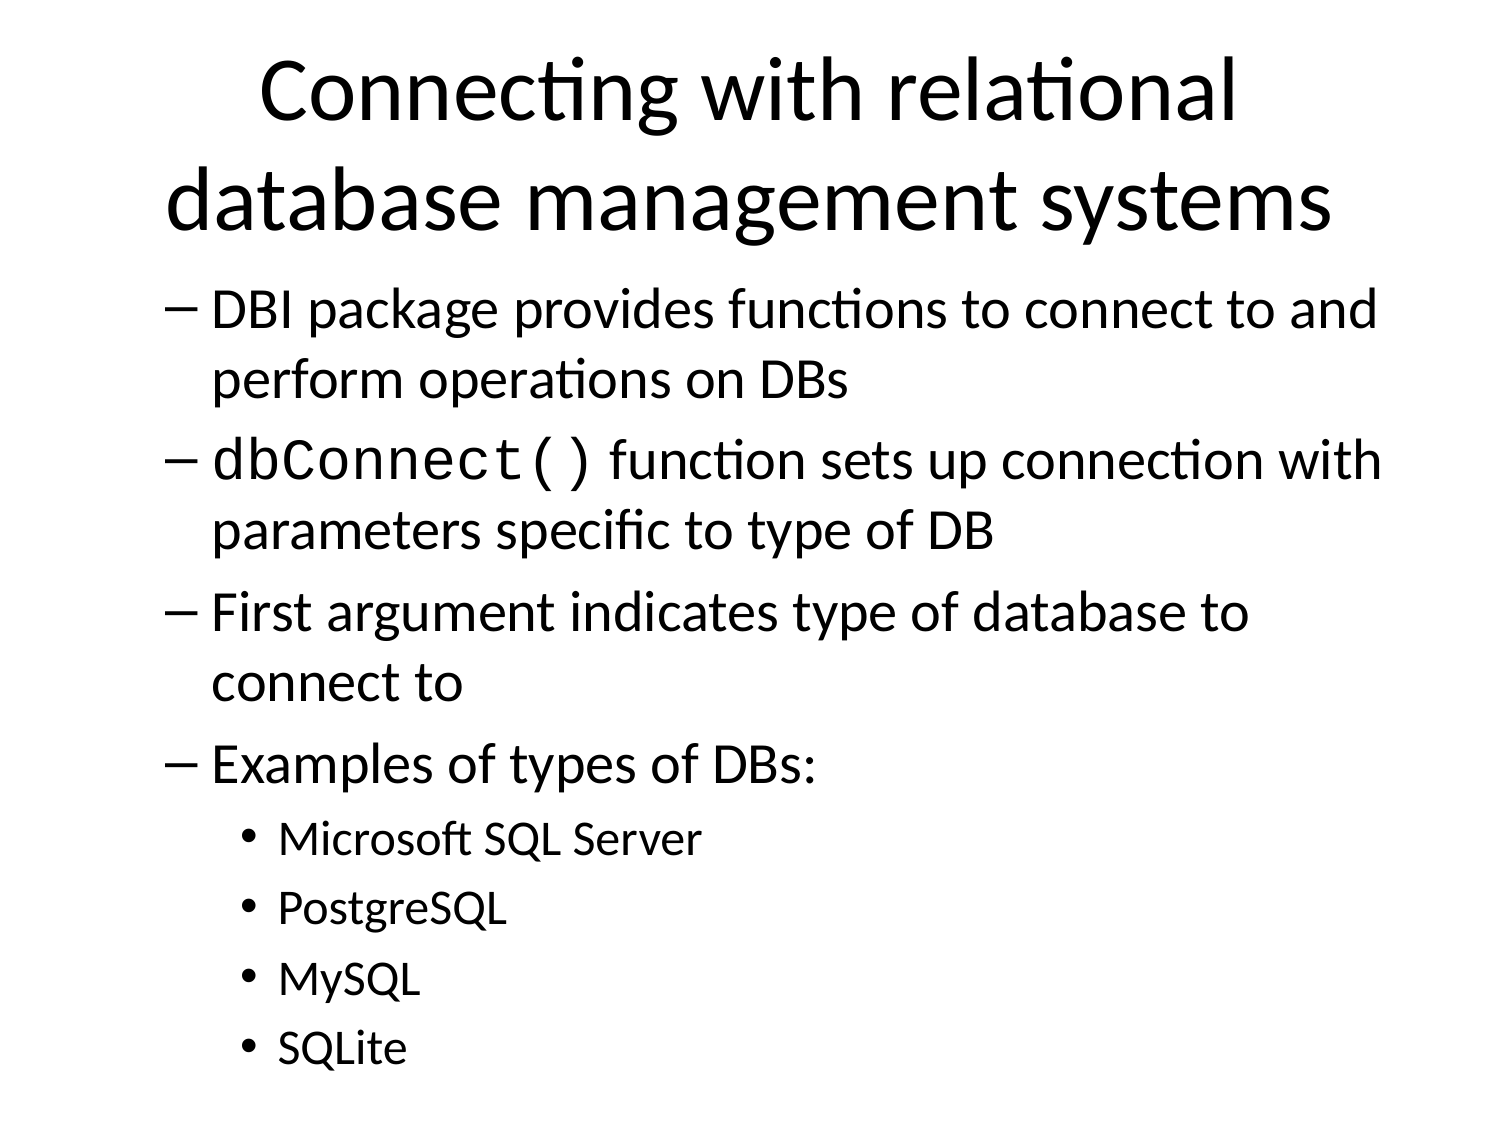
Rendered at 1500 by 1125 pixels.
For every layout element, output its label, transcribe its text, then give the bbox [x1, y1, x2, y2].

list DBI package provides functions to connect to and perform operations on DBs dbConnect() function sets up connection with parameters specific to type of DB First argument indicates type of database to connect to Examples of types of DBs: Microsoft SQL Server PostgreSQL MySQL SQLite [75, 262, 1425, 1005]
title Connecting with relational database management systems [75, 45, 1425, 233]
